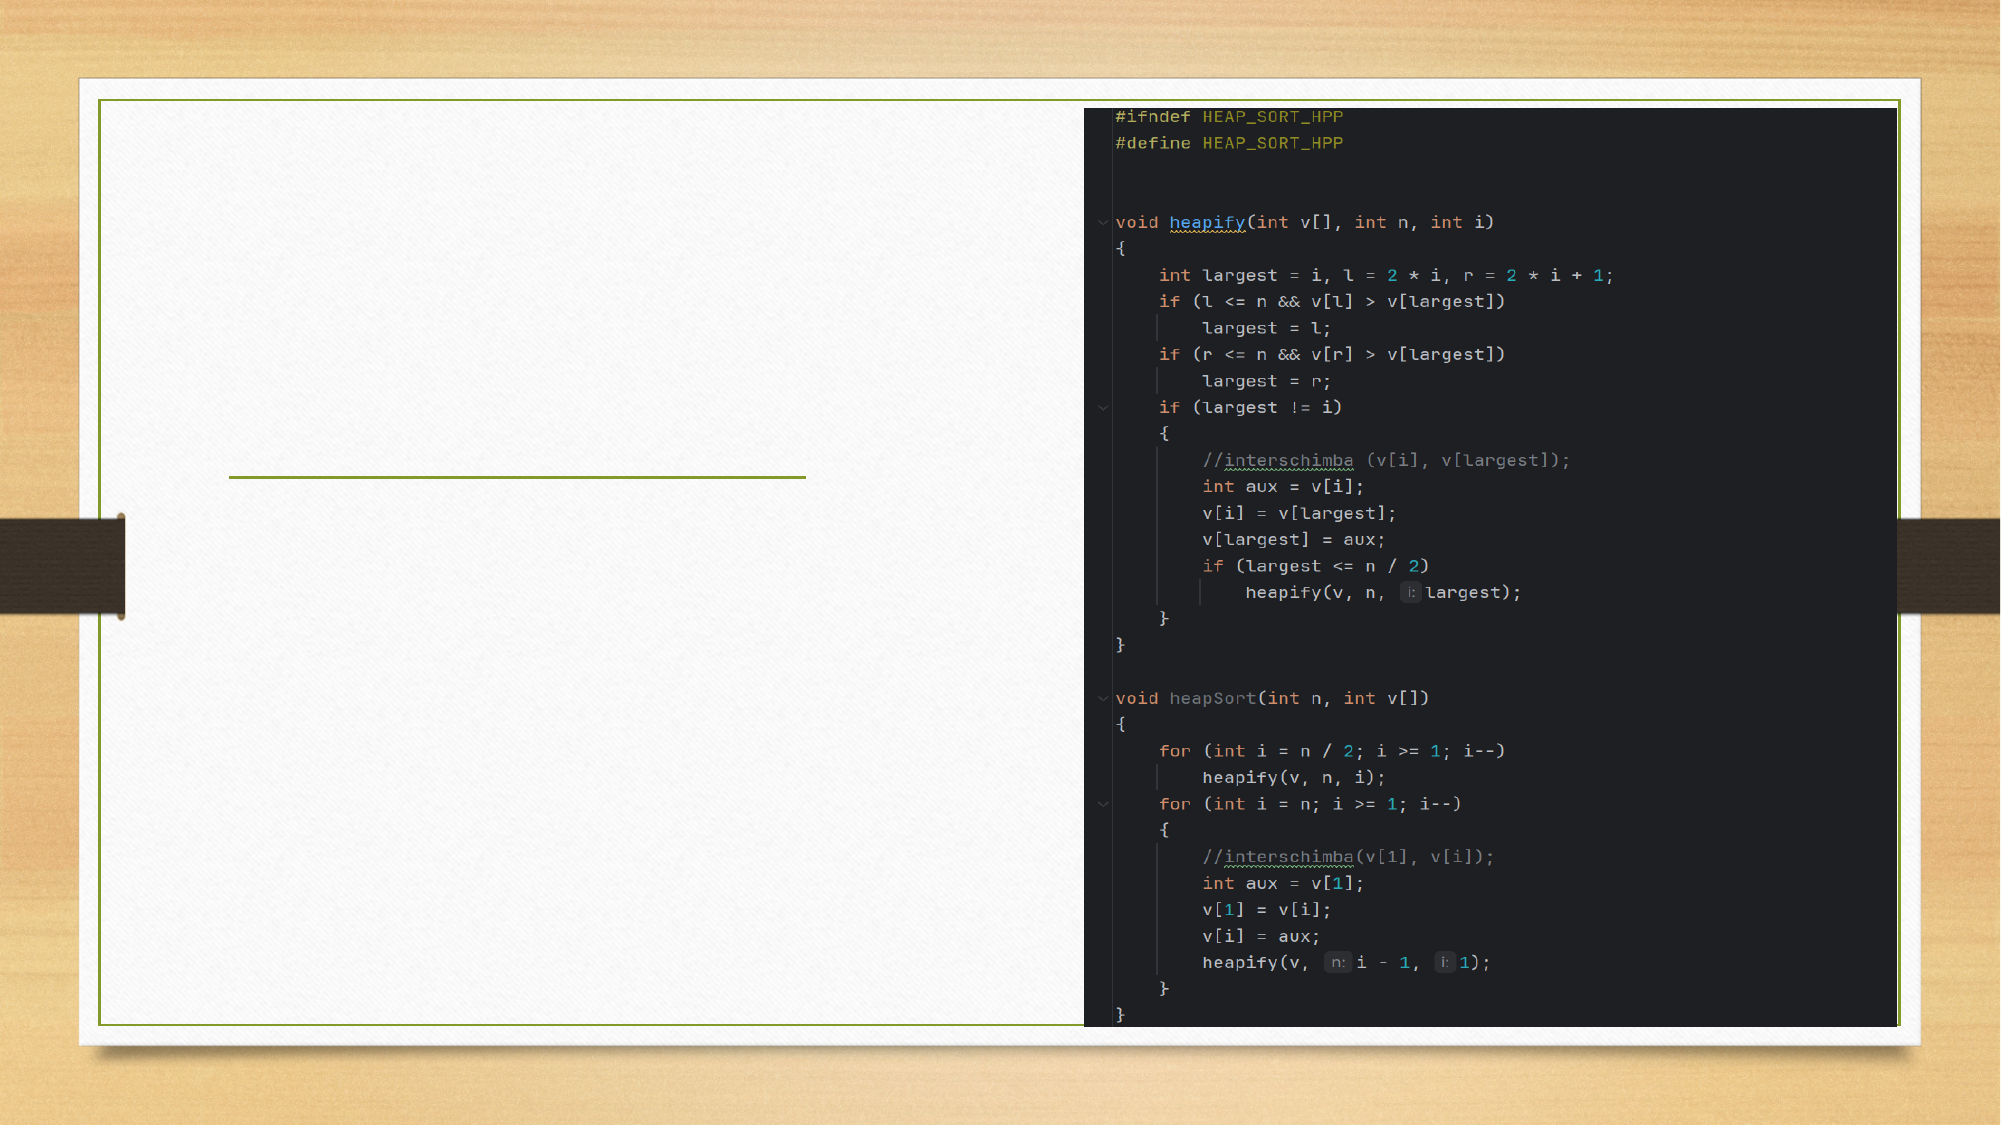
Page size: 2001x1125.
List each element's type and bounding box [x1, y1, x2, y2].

picture [0, 0, 2001, 1125]
list [1084, 108, 1897, 1027]
